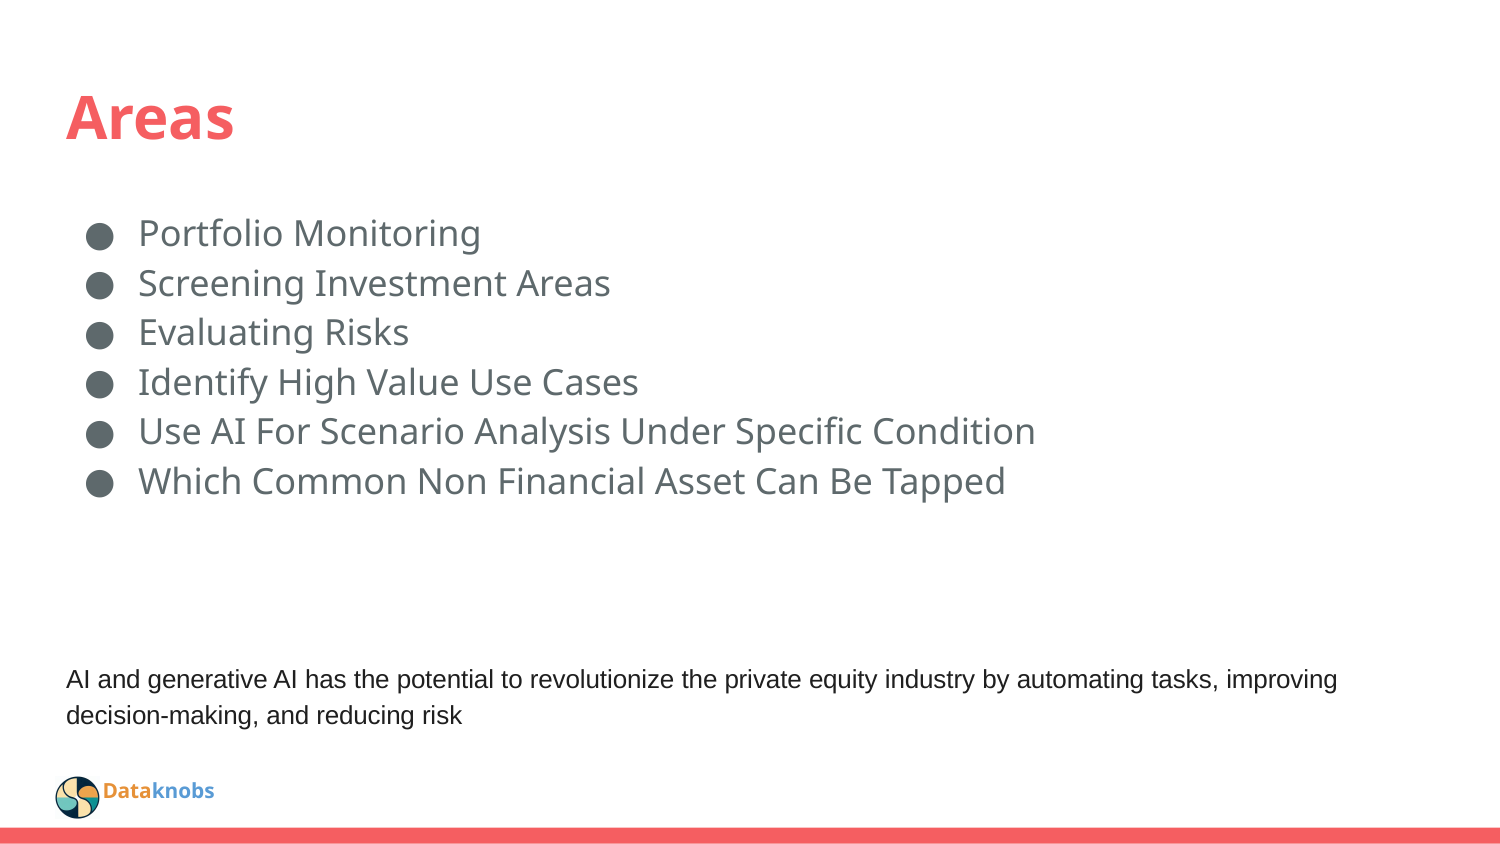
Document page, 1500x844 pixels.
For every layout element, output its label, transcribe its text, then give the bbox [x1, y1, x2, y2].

list Portfolio Monitoring Screening Investment Areas Evaluating Risks Identify High Value Use Cases Use AI For Scenario Analysis Under Specific Condition Which Common Non Financial Asset Can Be Tapped AI and generative AI has the potential to revolutionize the private equity industry by automating tasks, improving decision-making, and reducing risk [51, 189, 1449, 750]
picture [55, 776, 100, 819]
title Areas [51, 64, 1449, 167]
